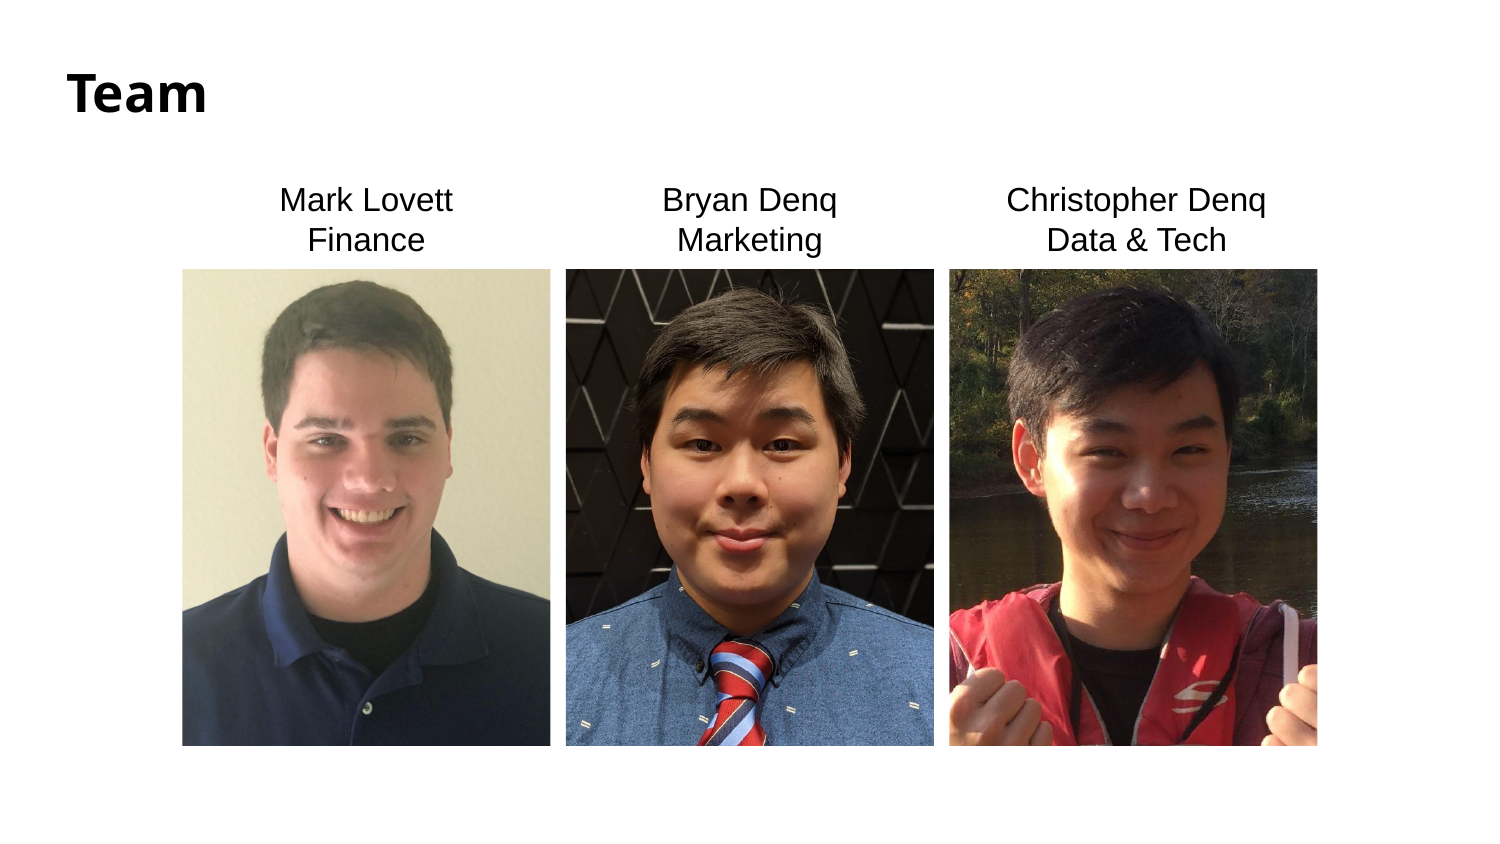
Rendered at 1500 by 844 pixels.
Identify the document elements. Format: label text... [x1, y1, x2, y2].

picture [182, 268, 551, 746]
picture [949, 268, 1318, 746]
text_box Mark Lovett Finance [263, 163, 470, 267]
title Team [51, 44, 1449, 139]
text_box Christopher Denq Data & Tech [981, 163, 1293, 267]
text_box Bryan Denq Marketing [646, 163, 854, 267]
picture [565, 268, 935, 746]
